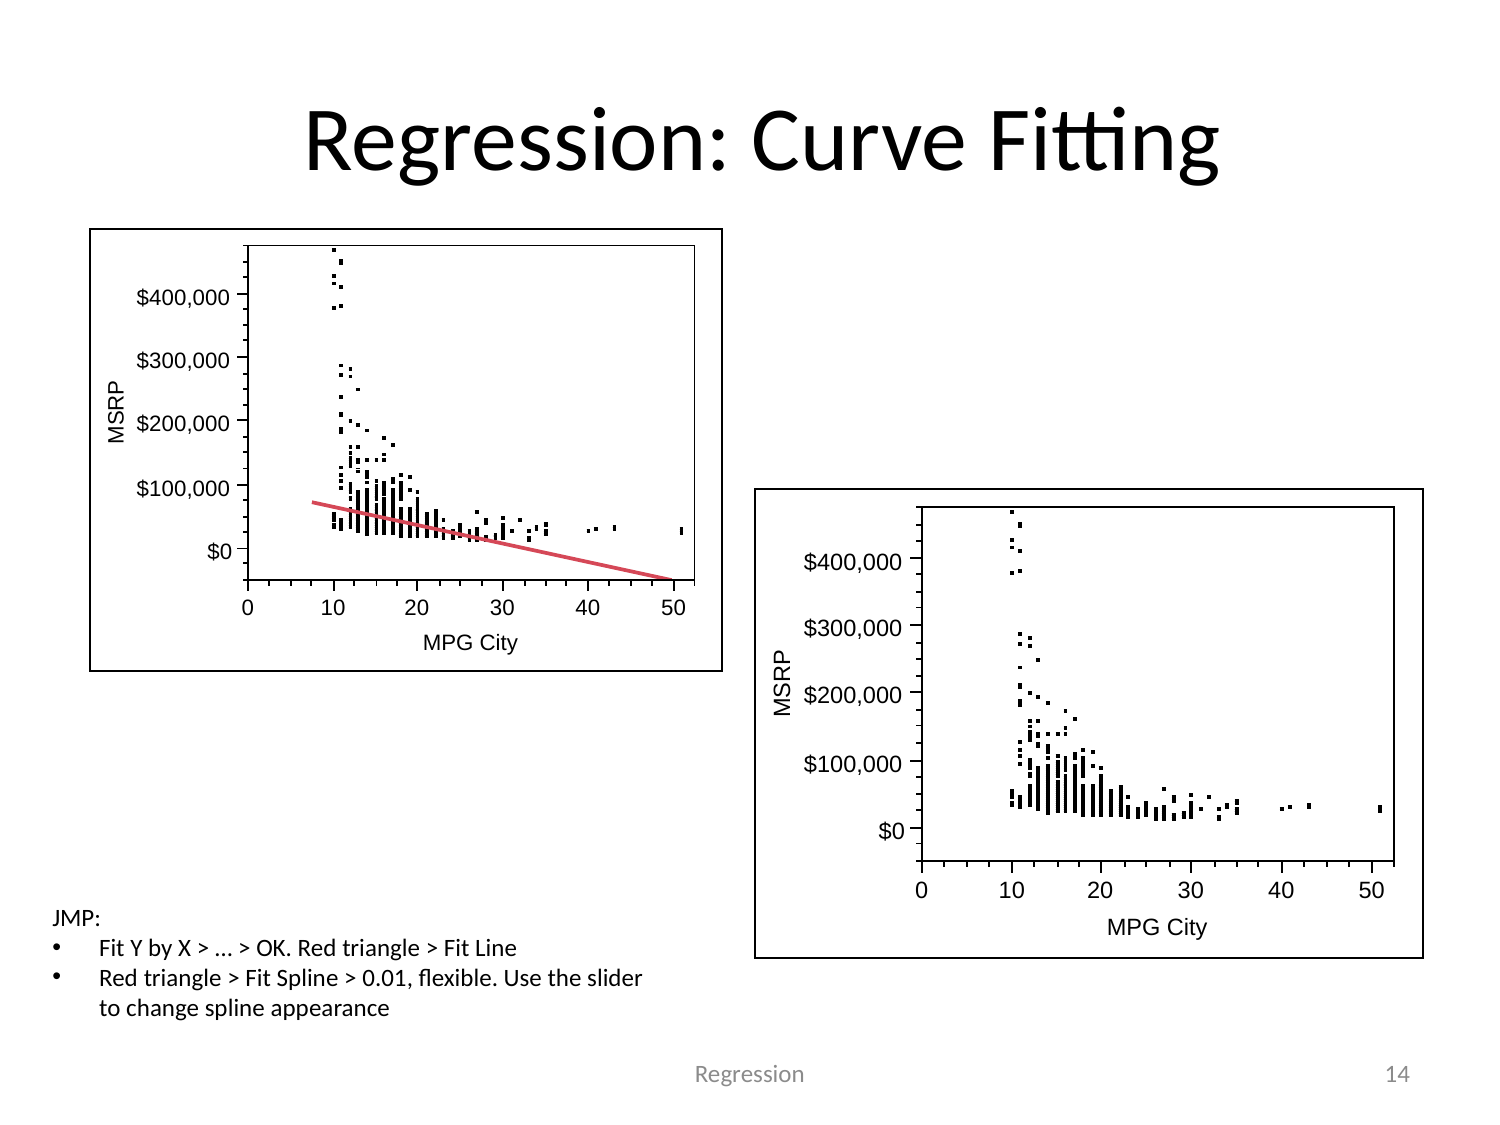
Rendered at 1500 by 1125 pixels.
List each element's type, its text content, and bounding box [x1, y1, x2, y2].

footer Regression [512, 1042, 988, 1103]
picture [87, 224, 727, 676]
title Regression: Curve Fitting [88, 39, 1439, 228]
slide_number 14 [1074, 1042, 1425, 1103]
text_box JMP: Fit Y by X > … > OK. Red triangle > Fit Line Red triangle > Fit Spline > 0.01, flexible. Use the slider to change spline appearance [37, 894, 675, 1029]
picture [752, 485, 1428, 962]
